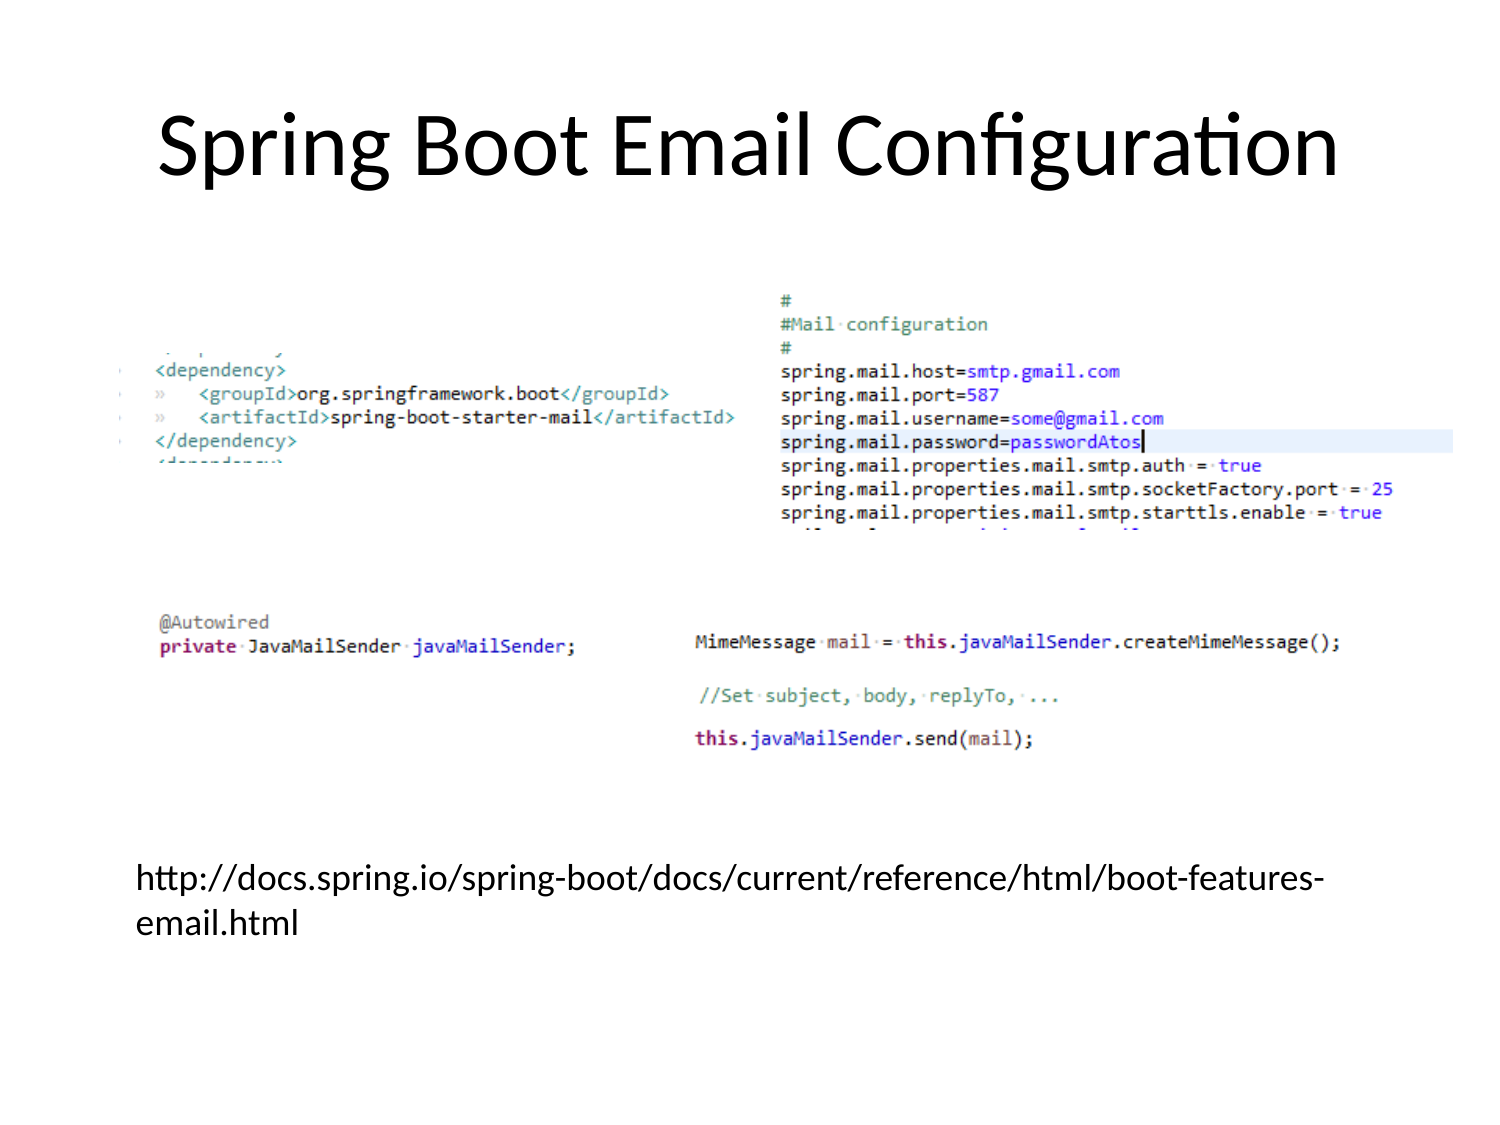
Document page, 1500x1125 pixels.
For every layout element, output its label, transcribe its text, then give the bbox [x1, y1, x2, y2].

picture [678, 618, 1370, 659]
picture [135, 597, 610, 680]
picture [779, 290, 1454, 530]
text_box http://docs.spring.io/spring-boot/docs/current/reference/html/boot-features-email.html [120, 845, 1439, 951]
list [119, 353, 774, 464]
picture [667, 727, 1052, 752]
picture [678, 678, 1111, 720]
title Spring Boot Email Configuration [75, 45, 1425, 233]
